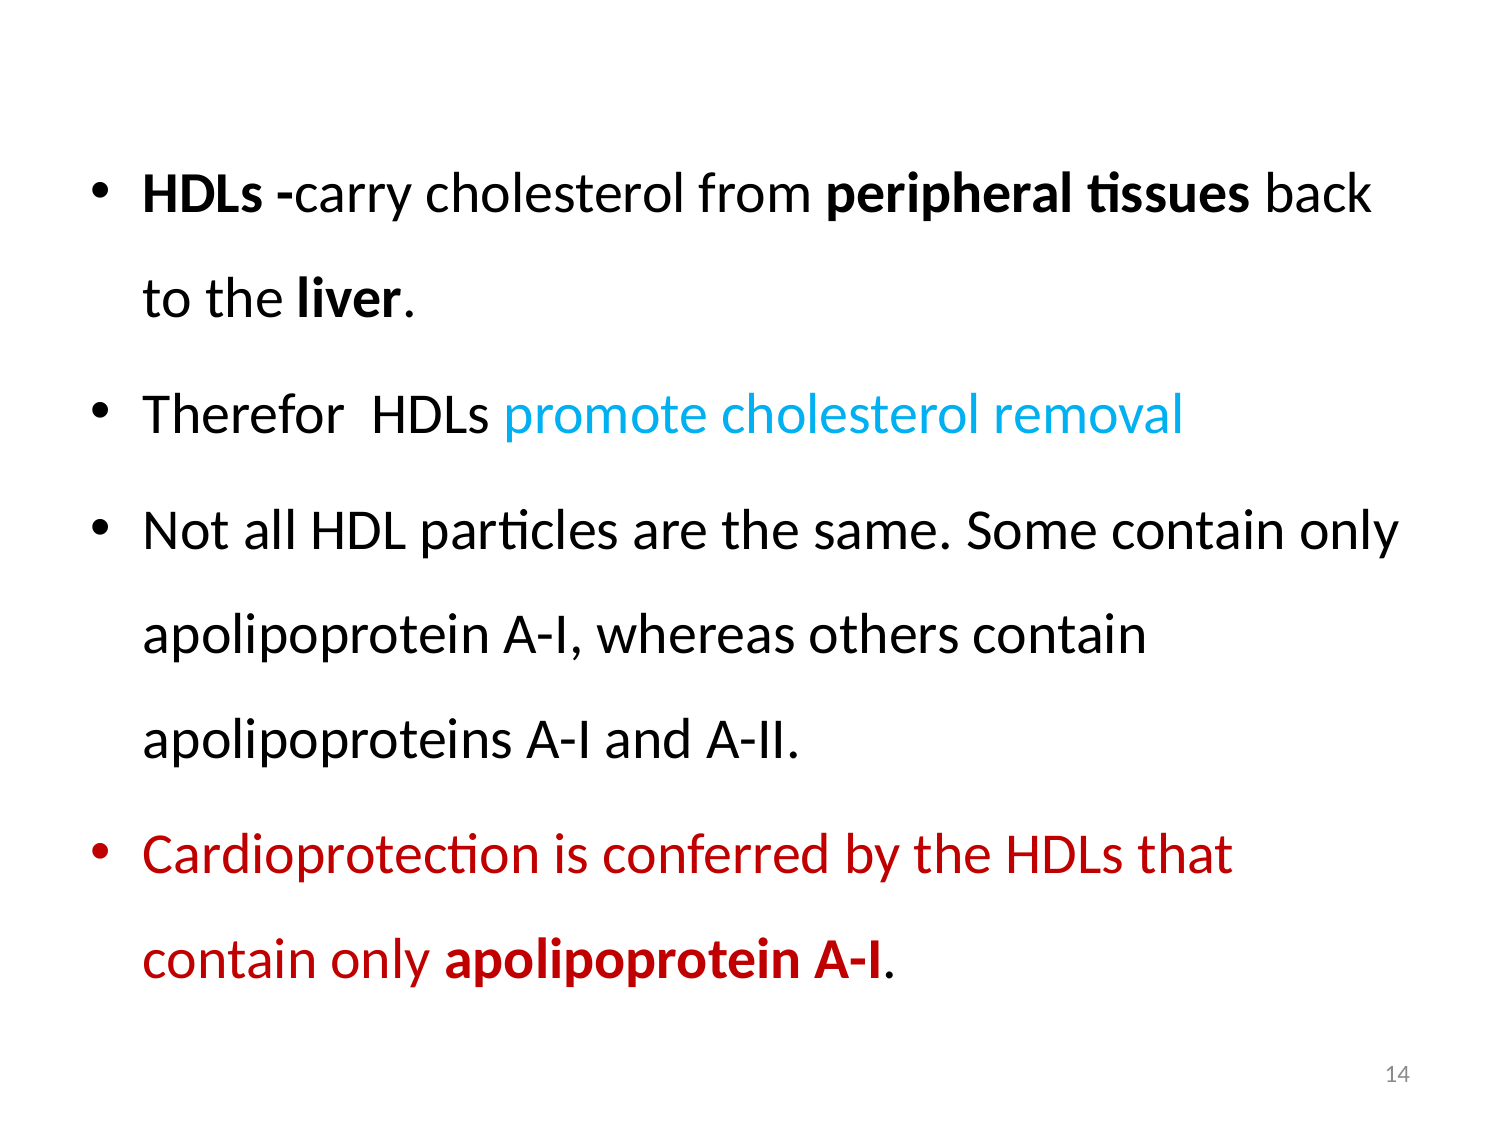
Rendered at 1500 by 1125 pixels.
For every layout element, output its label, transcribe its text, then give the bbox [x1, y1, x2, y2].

list HDLs -carry cholesterol from peripheral tissues back to the liver. Therefor HDLs promote cholesterol removal Not all HDL particles are the same. Some contain only apolipoprotein A-I, whereas others contain apolipoproteins A-I and A-II. Cardioprotection is conferred by the HDLs that contain only apolipoprotein A-I. [75, 112, 1425, 1005]
slide_number 14 [1074, 1042, 1425, 1103]
